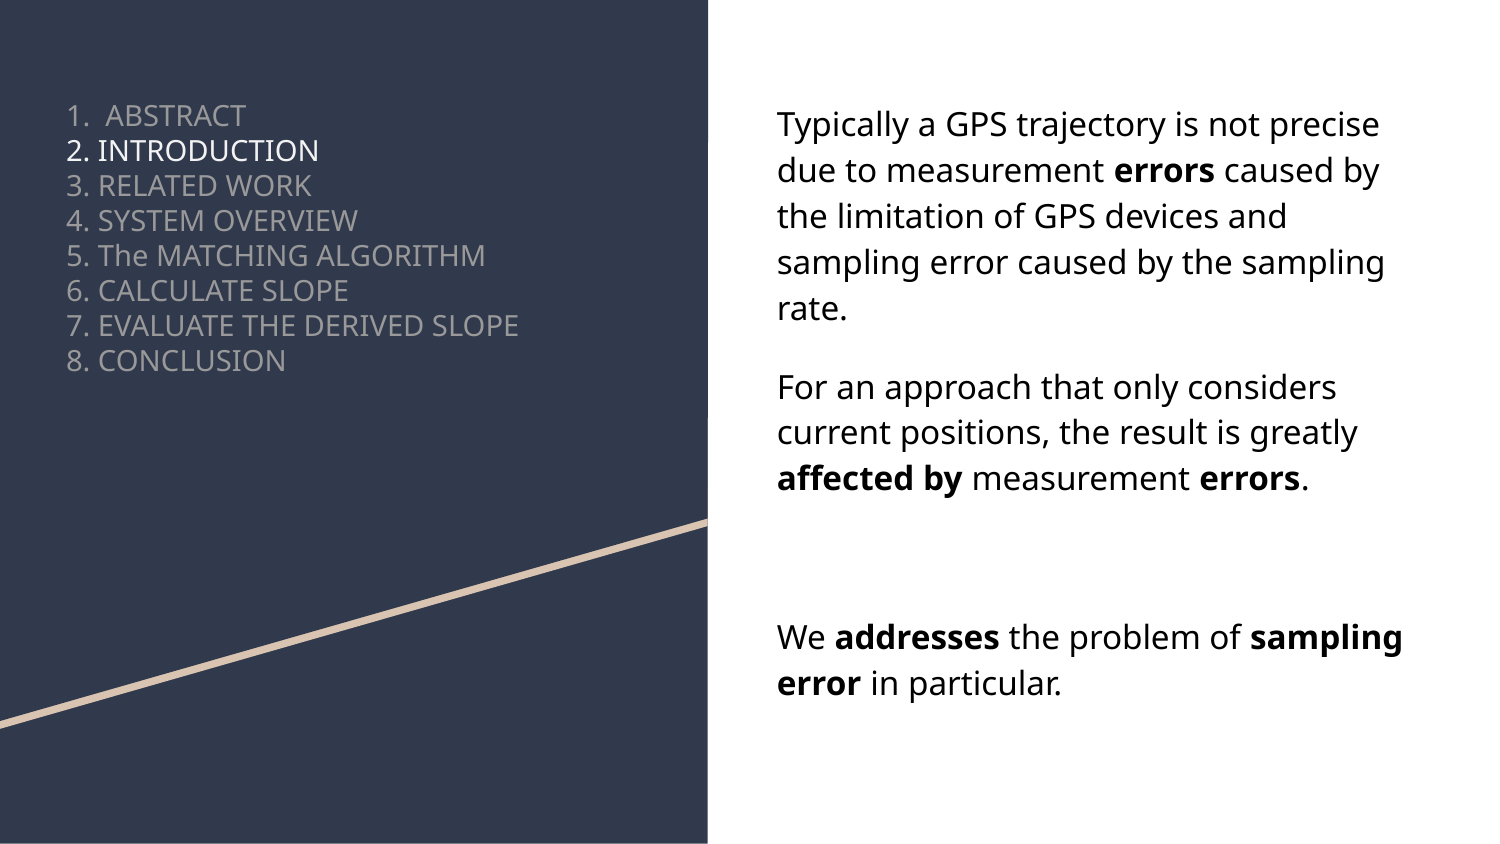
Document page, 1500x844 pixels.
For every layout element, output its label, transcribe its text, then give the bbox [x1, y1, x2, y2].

list Typically a GPS trajectory is not precise due to measurement errors caused by the limitation of GPS devices and sampling error caused by the sampling rate. For an approach that only considers current positions, the result is greatly affected by measurement errors. We addresses the problem of sampling error in particular. [761, 82, 1446, 755]
title 1. ABSTRACT 2. INTRODUCTION 3. RELATED WORK 4. SYSTEM OVERVIEW 5. The MATCHING ALGORITHM 6. CALCULATE SLOPE 7. EVALUATE THE DERIVED SLOPE 8. CONCLUSION [51, 82, 660, 494]
